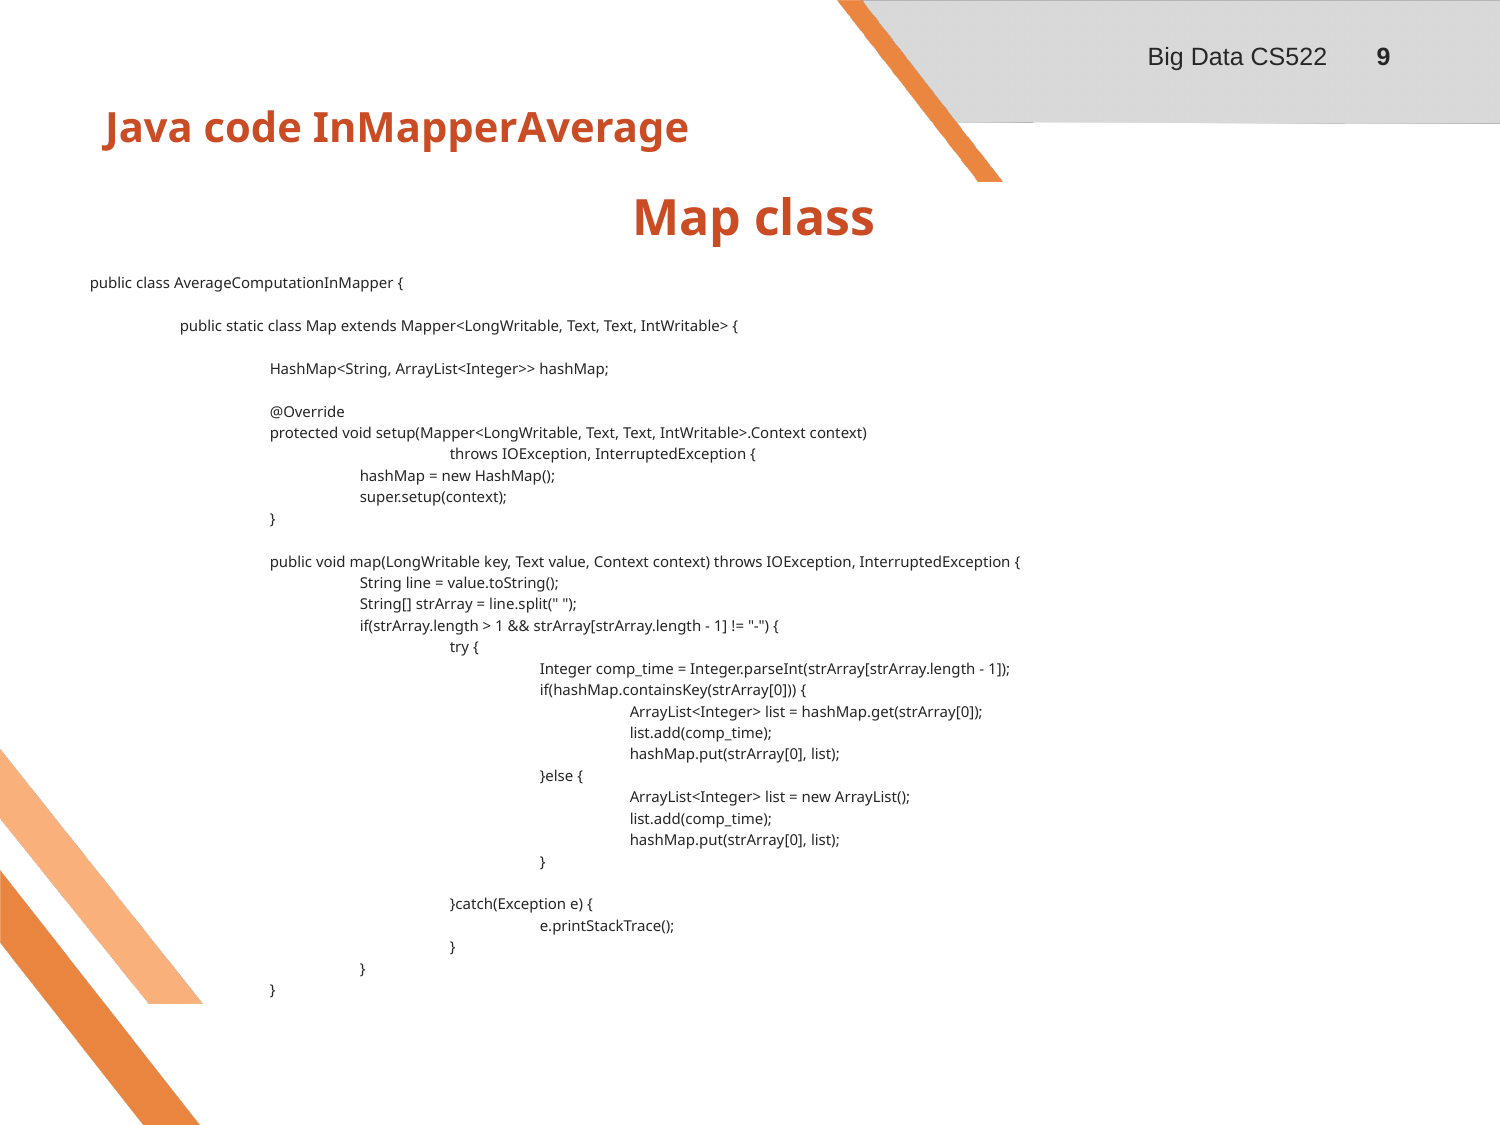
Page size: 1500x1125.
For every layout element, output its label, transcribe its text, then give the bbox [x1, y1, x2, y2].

text_box Map class [75, 149, 875, 281]
footer Big Data CS522 [937, 28, 1342, 78]
slide_number 9 [1342, 28, 1425, 78]
list public class AverageComputationInMapper { public static class Map extends Mapper<LongWritable, Text, Text, IntWritable> { HashMap<String, ArrayList<Integer>> hashMap; @Override protected void setup(Mapper<LongWritable, Text, Text, IntWritable>.Context context) throws IOException, InterruptedException { hashMap = new HashMap(); super.setup(context); } public void map(LongWritable key, Text value, Context context) throws IOException, InterruptedException { String line = value.toString(); String[] strArray = line.split(" "); if(strArray.length > 1 && strArray[strArray.length - 1] != "-") { try { Integer comp_time = Integer.parseInt(strArray[strArray.length - 1]); if(hashMap.containsKey(strArray[0])) { ArrayList<Integer> list = hashMap.get(strArray[0]); list.add(comp_time); hashMap.put(strArray[0], list); }else { ArrayList<Integer> list = new ArrayList(); list.add(comp_time); hashMap.put(strArray[0], list); } }catch(Exception e) { e.printStackTrace(); } } } [75, 262, 1425, 1013]
title Java code InMapperAverage [75, 59, 875, 149]
picture [837, 0, 1500, 182]
picture [0, 745, 200, 1125]
